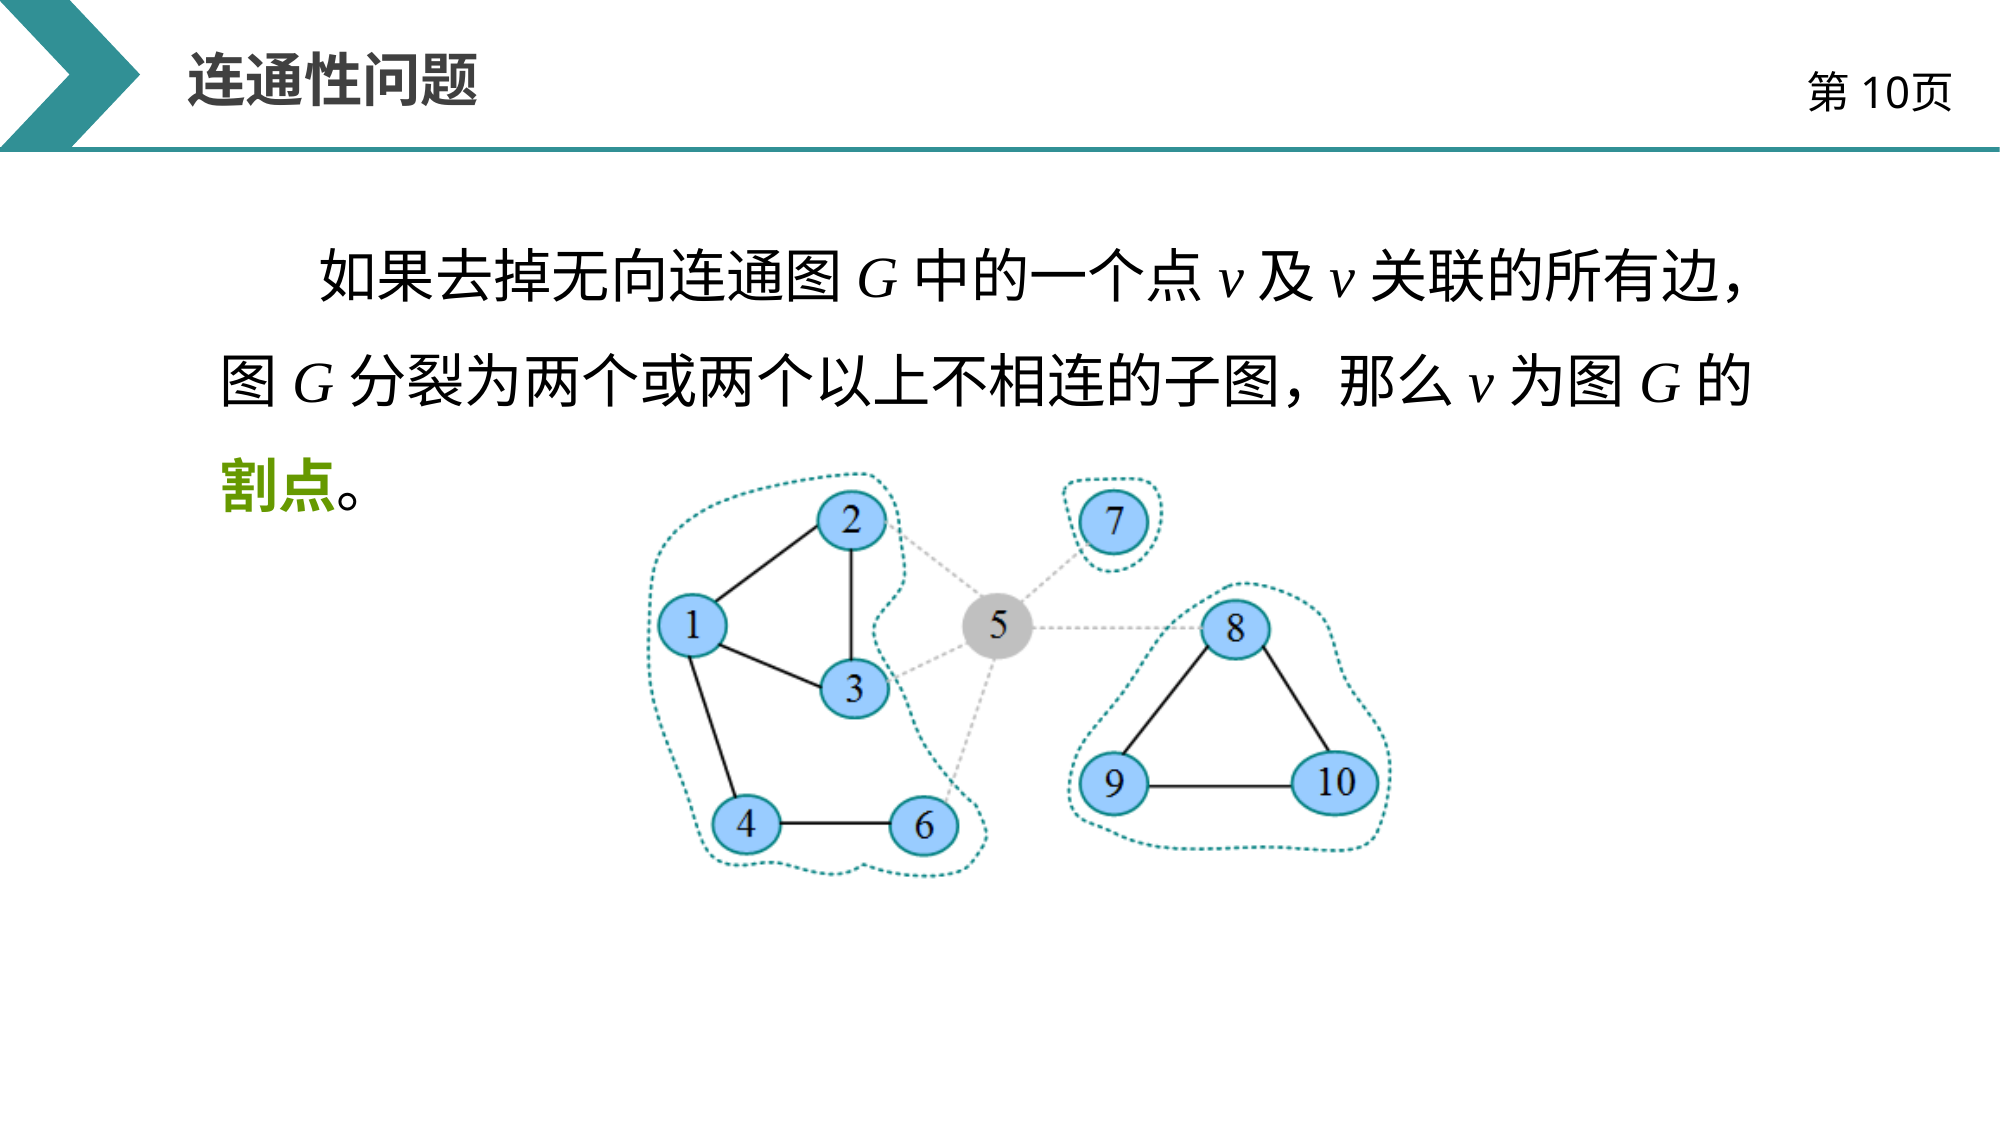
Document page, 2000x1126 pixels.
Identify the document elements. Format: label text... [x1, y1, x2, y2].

picture [633, 450, 1402, 889]
text_box [0, 0, 142, 148]
text_box 如果去掉无向连通图G中的一个点v及v关联的所有边，图G分裂为两个或两个以上不相连的子图，那么v为图G的割点。 [205, 196, 1815, 527]
text_box 连通性问题 [173, 35, 823, 121]
